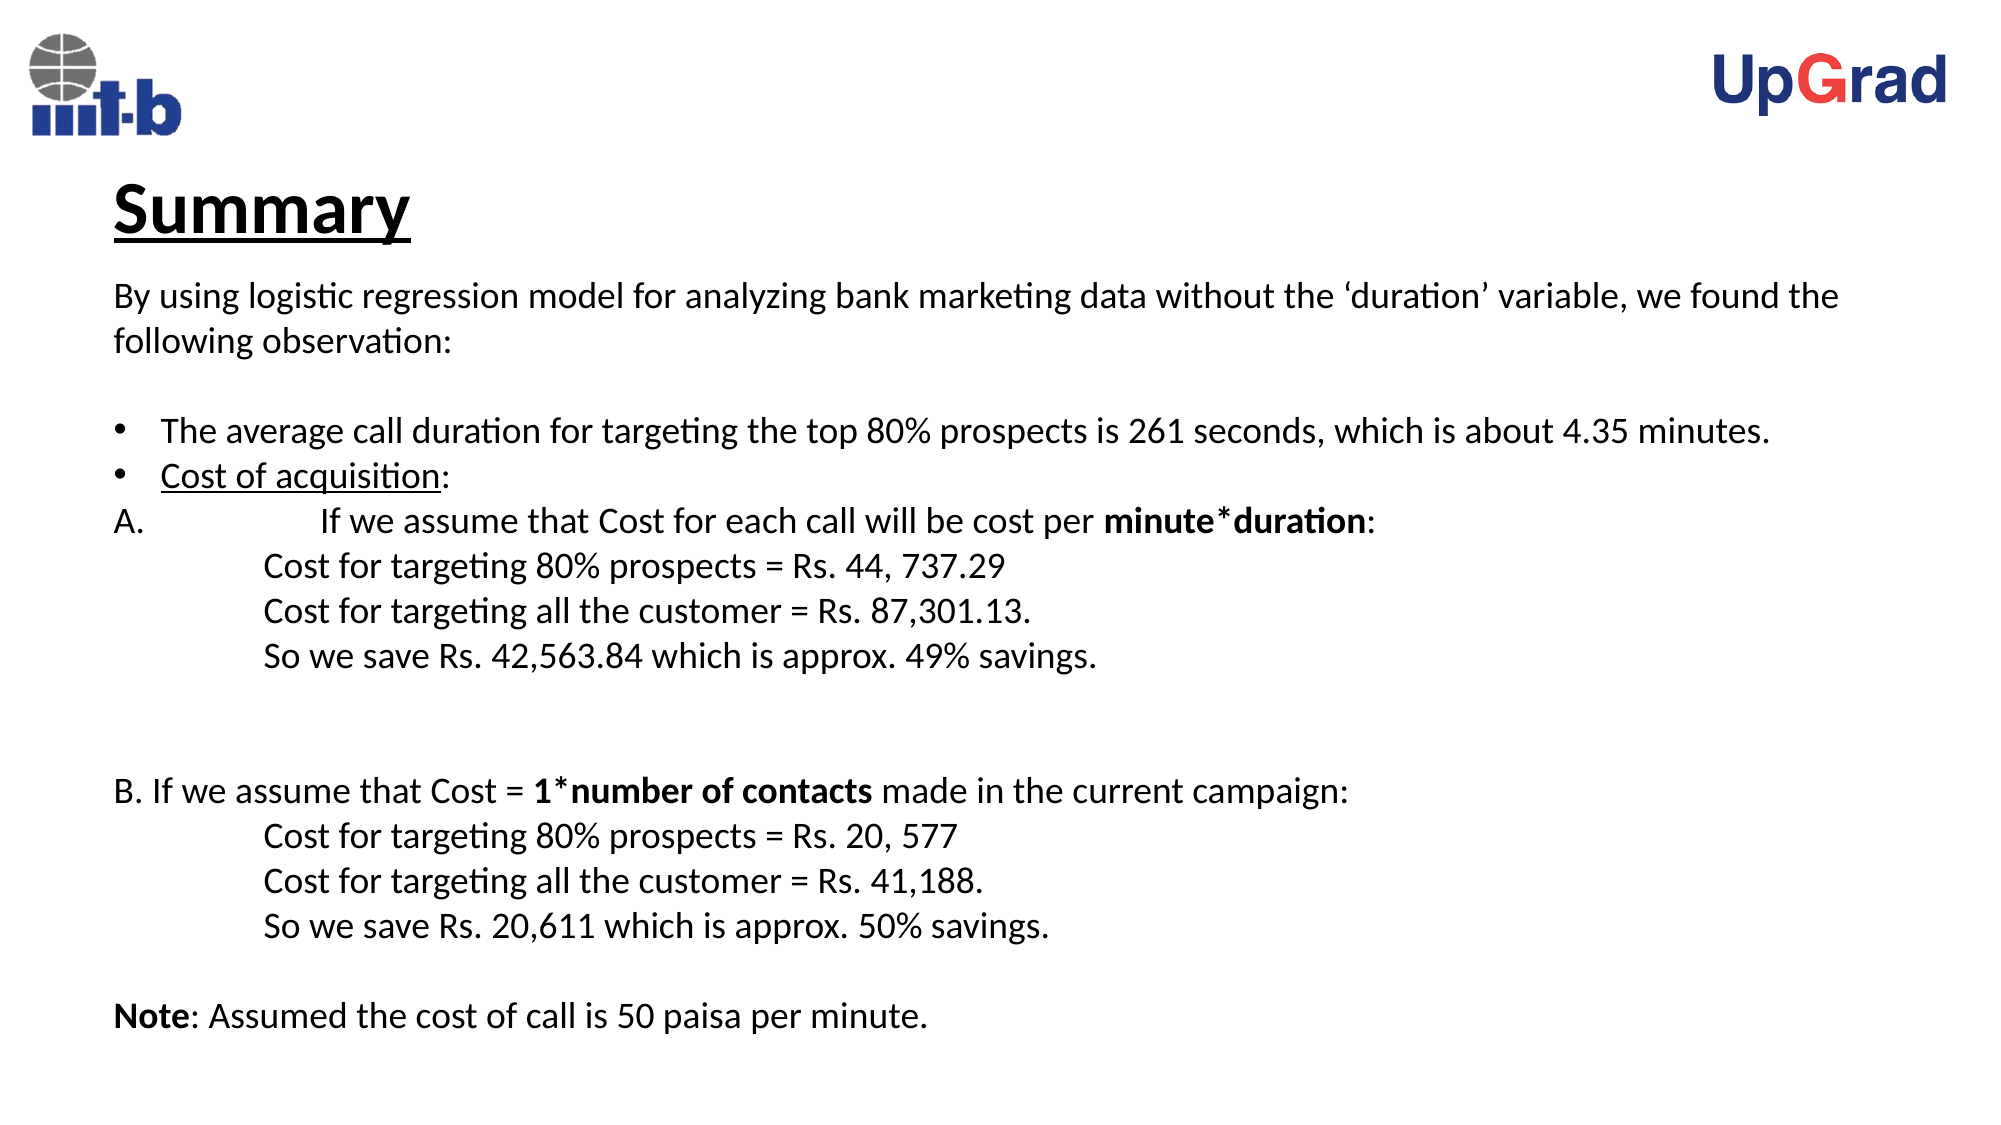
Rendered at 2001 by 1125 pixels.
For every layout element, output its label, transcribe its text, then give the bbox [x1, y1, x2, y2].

text_box By using logistic regression model for analyzing bank marketing data without the ‘duration’ variable, we found the following observation: The average call duration for targeting the top 80% prospects is 261 seconds, which is about 4.35 minutes. Cost of acquisition: If we assume that Cost for each call will be cost per minute*duration: Cost for targeting 80% prospects = Rs. 44, 737.29 Cost for targeting all the customer = Rs. 87,301.13. So we save Rs. 42,563.84 which is approx. 49% savings. B. If we assume that Cost = 1*number of contacts made in the current campaign: Cost for targeting 80% prospects = Rs. 20, 577 Cost for targeting all the customer = Rs. 41,188. So we save Rs. 20,611 which is approx. 50% savings. Note: Assumed the cost of call is 50 paisa per minute. [98, 263, 1916, 1125]
text_box Summary [98, 138, 439, 263]
picture [0, 29, 208, 163]
picture [1714, 53, 1952, 116]
